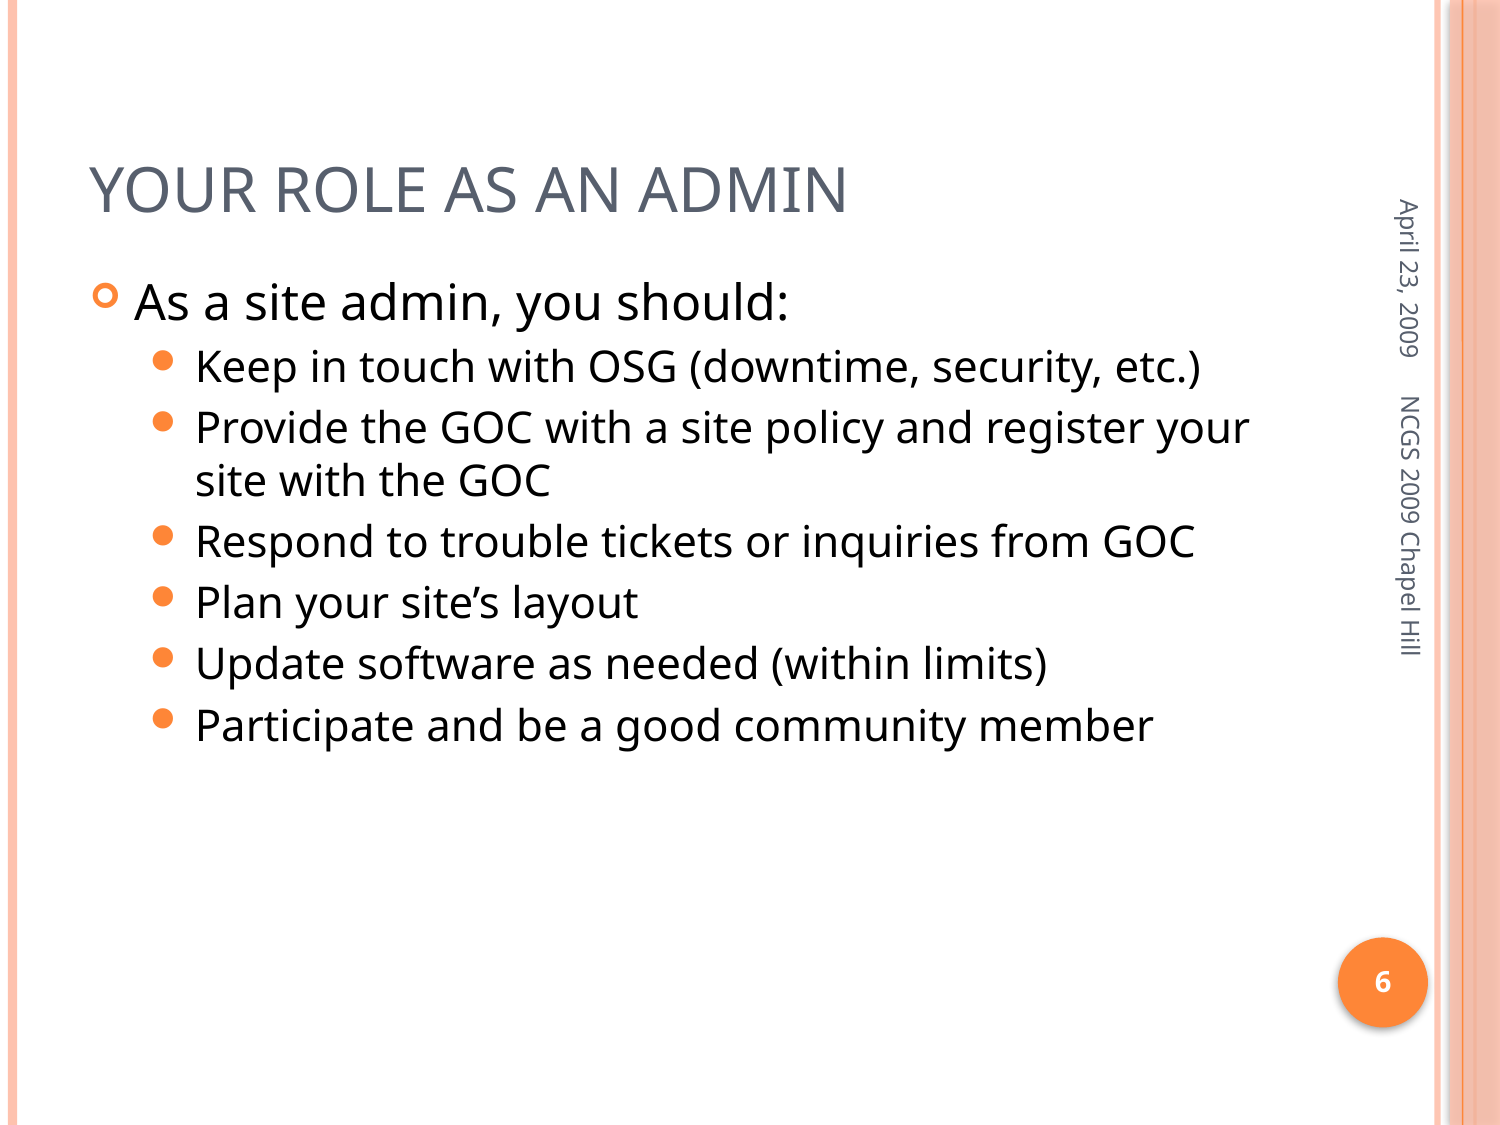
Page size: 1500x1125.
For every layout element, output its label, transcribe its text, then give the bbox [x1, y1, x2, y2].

title Your role as an admin [75, 45, 1300, 233]
list As a site admin, you should: Keep in touch with OSG (downtime, security, etc.) Provide the GOC with a site policy and register your site with the GOC Respond to trouble tickets or inquiries from GOC Plan your site’s layout Update software as needed (within limits) Participate and be a good community member [75, 262, 1300, 1062]
footer NCGS 2009 Chapel Hill [1379, 380, 1440, 906]
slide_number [1378, 43, 1442, 374]
slide_number 6 [1333, 940, 1434, 1027]
